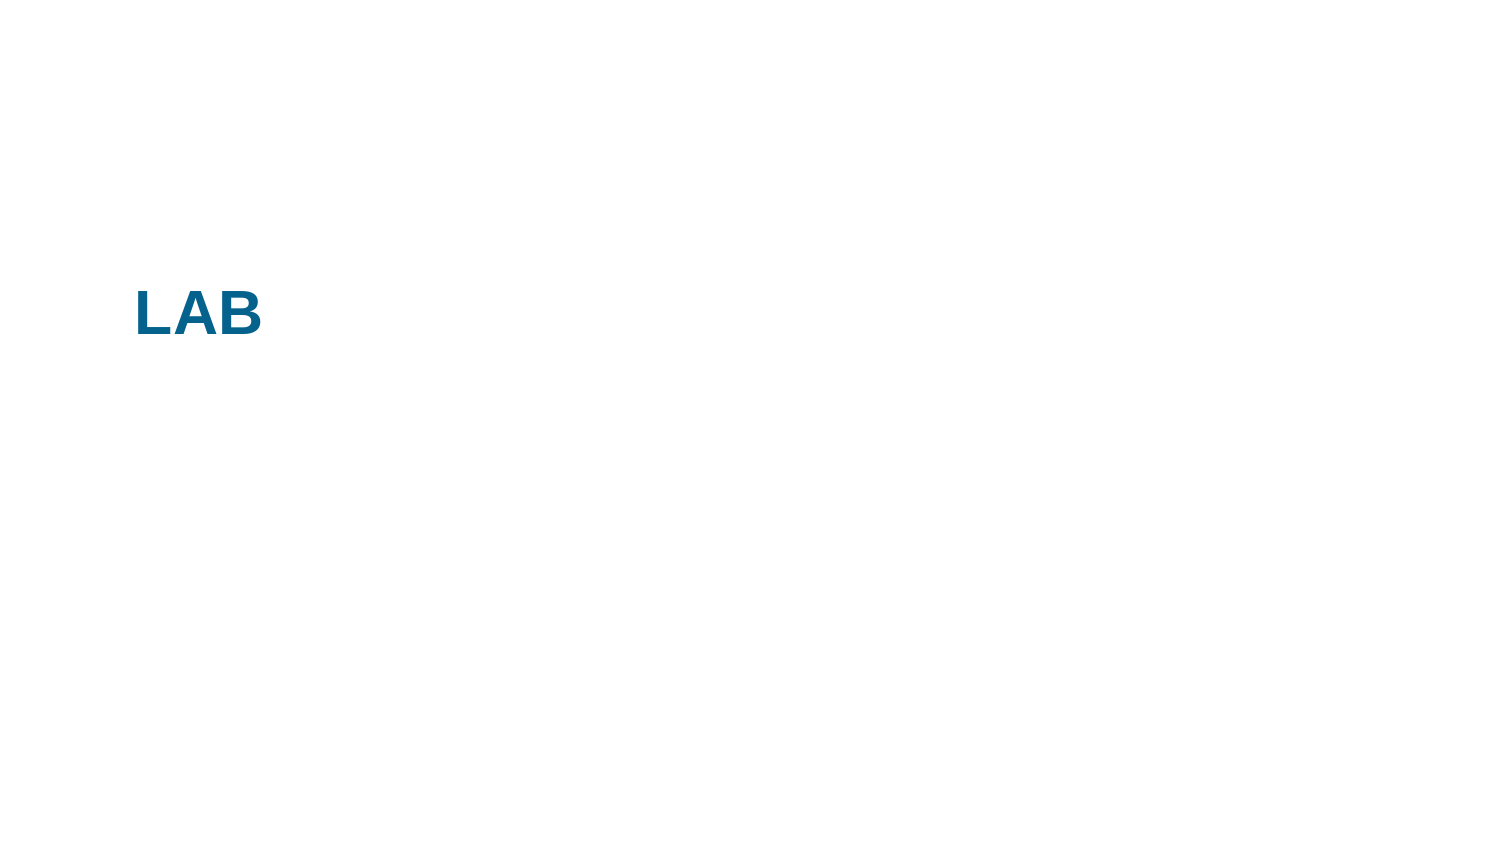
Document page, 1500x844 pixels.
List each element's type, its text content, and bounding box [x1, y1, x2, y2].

text_box LAB [134, 280, 1239, 381]
